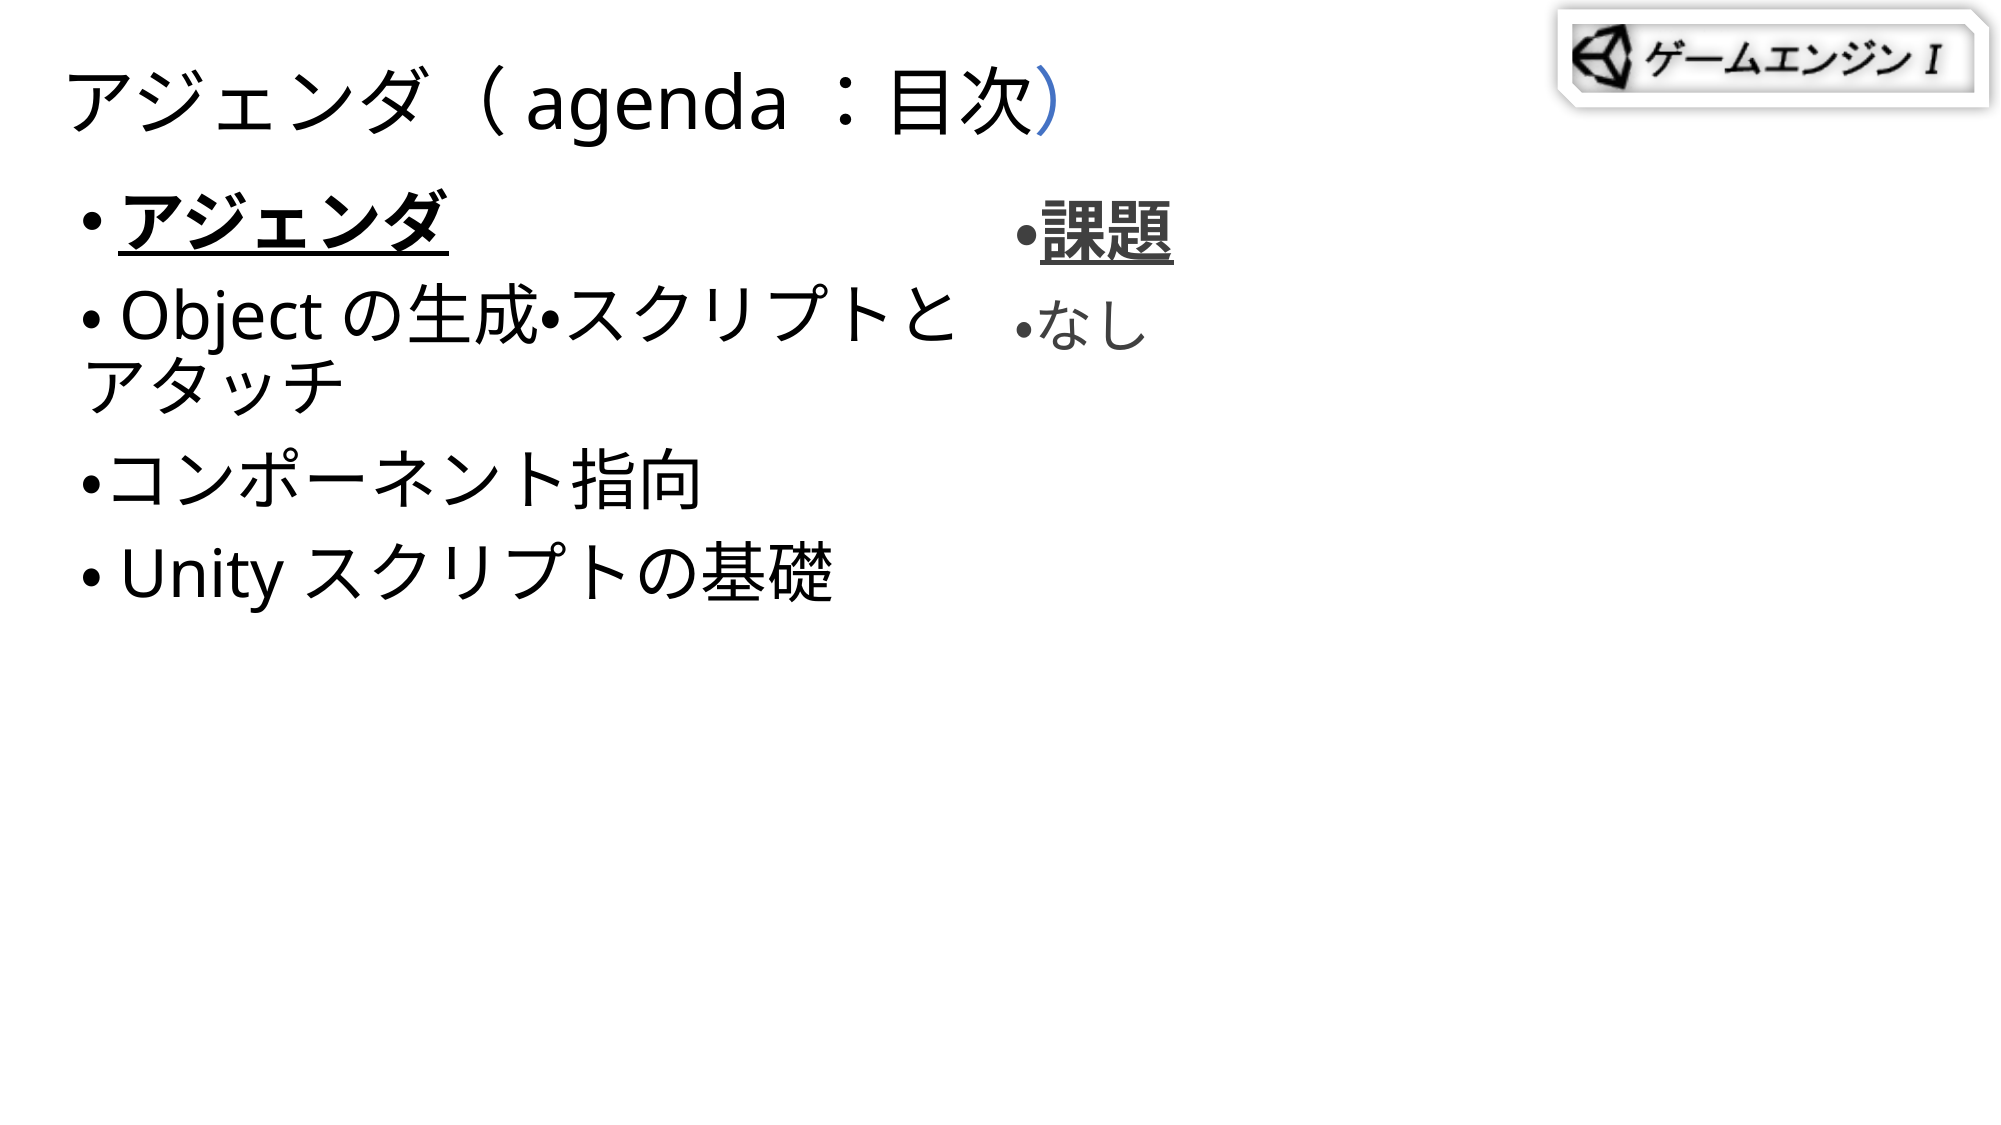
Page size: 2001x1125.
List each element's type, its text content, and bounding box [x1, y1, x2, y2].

text_box アジェンダ（agenda：目次） [45, 47, 1456, 156]
text_box ・課題 ・なし [999, 181, 1752, 519]
picture [1564, 16, 1982, 100]
list アジェンダ ・Objectの生成・スクリプトとアタッチ ・コンポーネント指向 ・Unityスクリプトの基礎 [65, 181, 1000, 1078]
